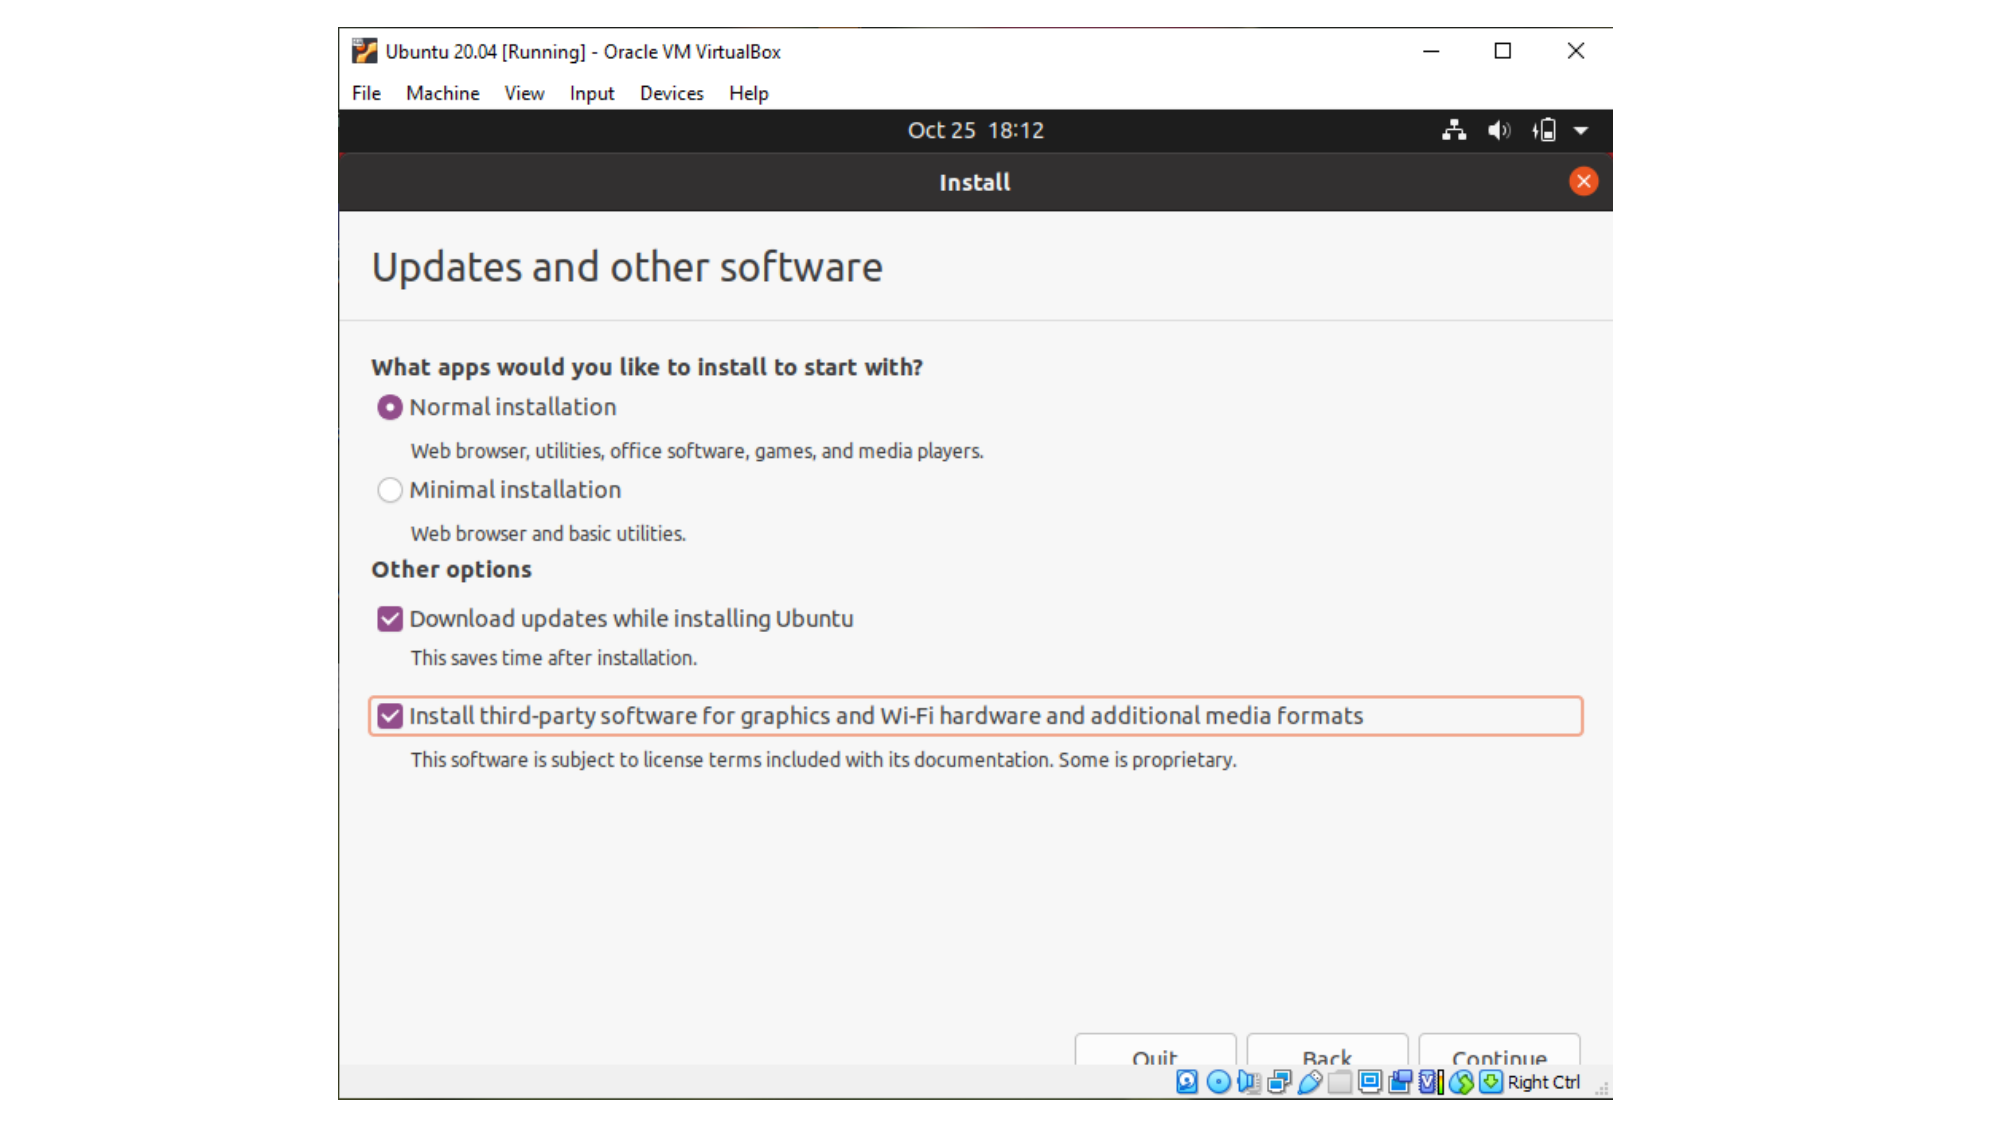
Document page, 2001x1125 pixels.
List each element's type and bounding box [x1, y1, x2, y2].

list [337, 27, 1613, 1100]
